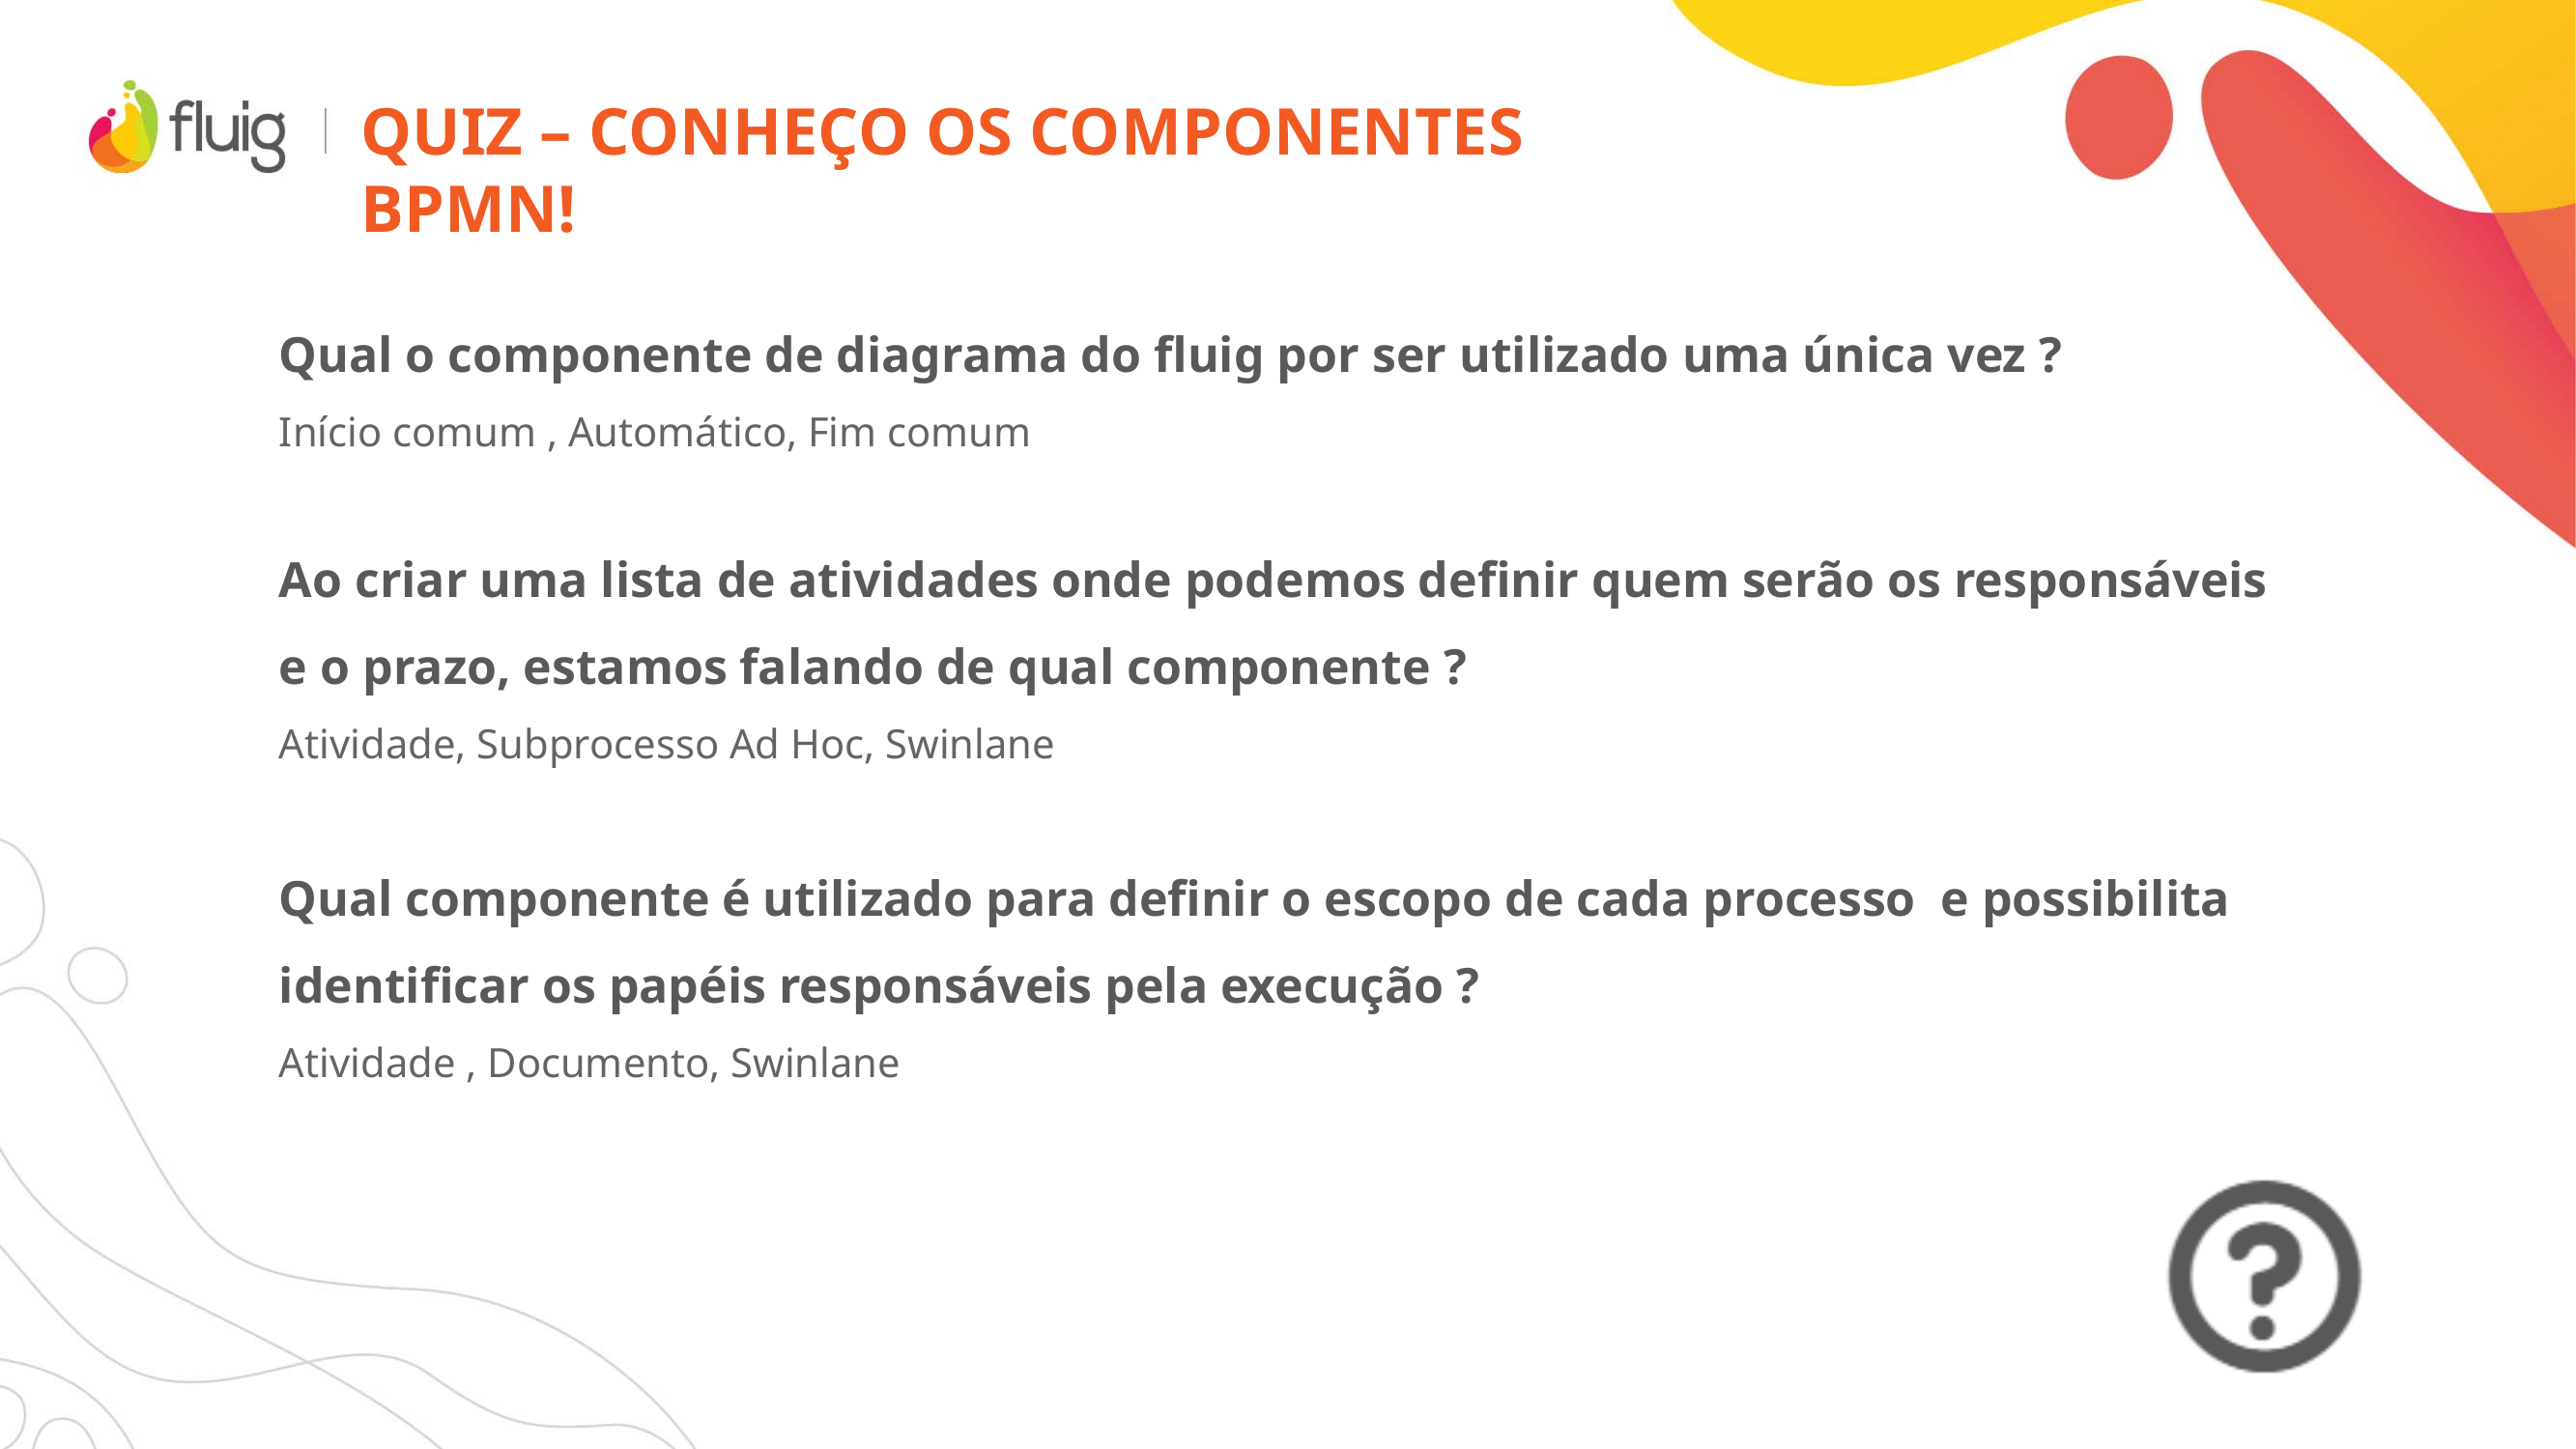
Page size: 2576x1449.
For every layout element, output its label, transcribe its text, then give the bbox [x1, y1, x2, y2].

title QuiZ – Conheço os componentes bpmn! [346, 83, 1727, 288]
picture [0, 0, 2576, 1449]
list Qual o componente de diagrama do fluig por ser utilizado uma única vez ? Início comum , Automático, Fim comum Ao criar uma lista de atividades onde podemos definir quem serão os responsáveis e o prazo, estamos falando de qual componente ? Atividade, Subprocesso Ad Hoc, Swinlane Qual componente é utilizado para definir o escopo de cada processo e possibilita identificar os papéis responsáveis pela execução ? Atividade , Documento, Swinlane [265, 288, 2316, 1113]
